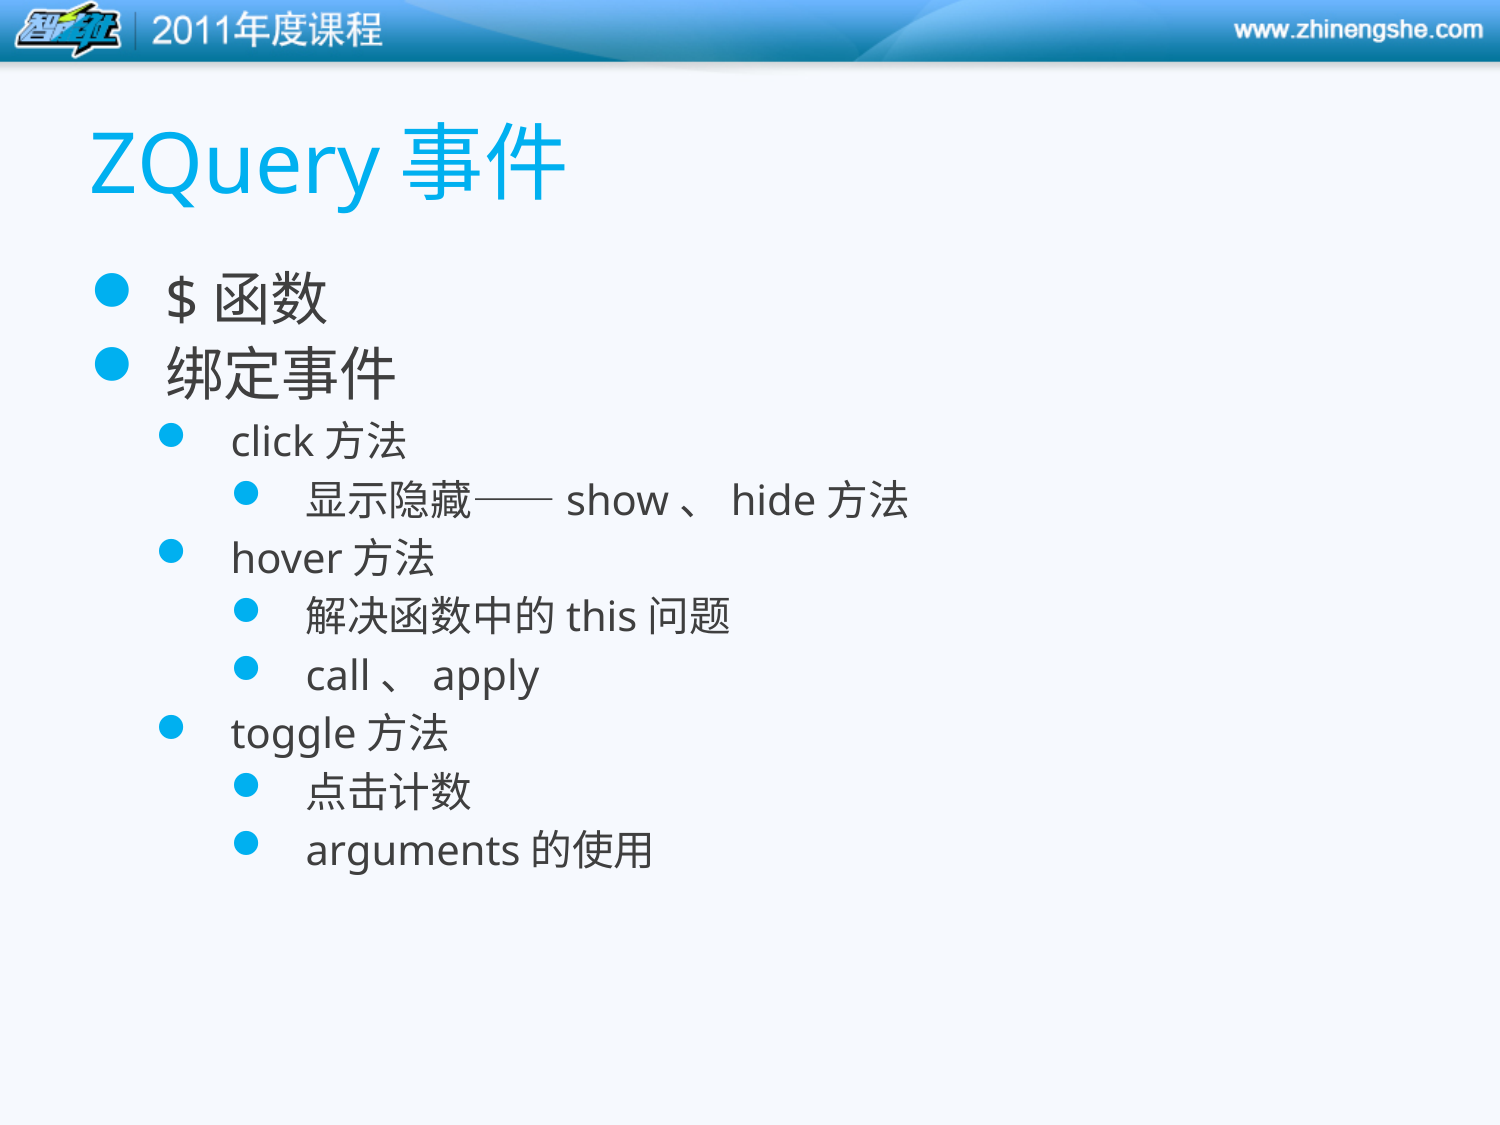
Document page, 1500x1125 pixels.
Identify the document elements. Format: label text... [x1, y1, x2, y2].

title ZQuery事件 [75, 101, 1425, 219]
list $函数 绑定事件 click方法 显示隐藏——show、hide方法 hover方法 解决函数中的this问题 call、apply toggle方法 点击计数 arguments的使用 [75, 262, 1425, 1125]
picture [0, 0, 1500, 1125]
